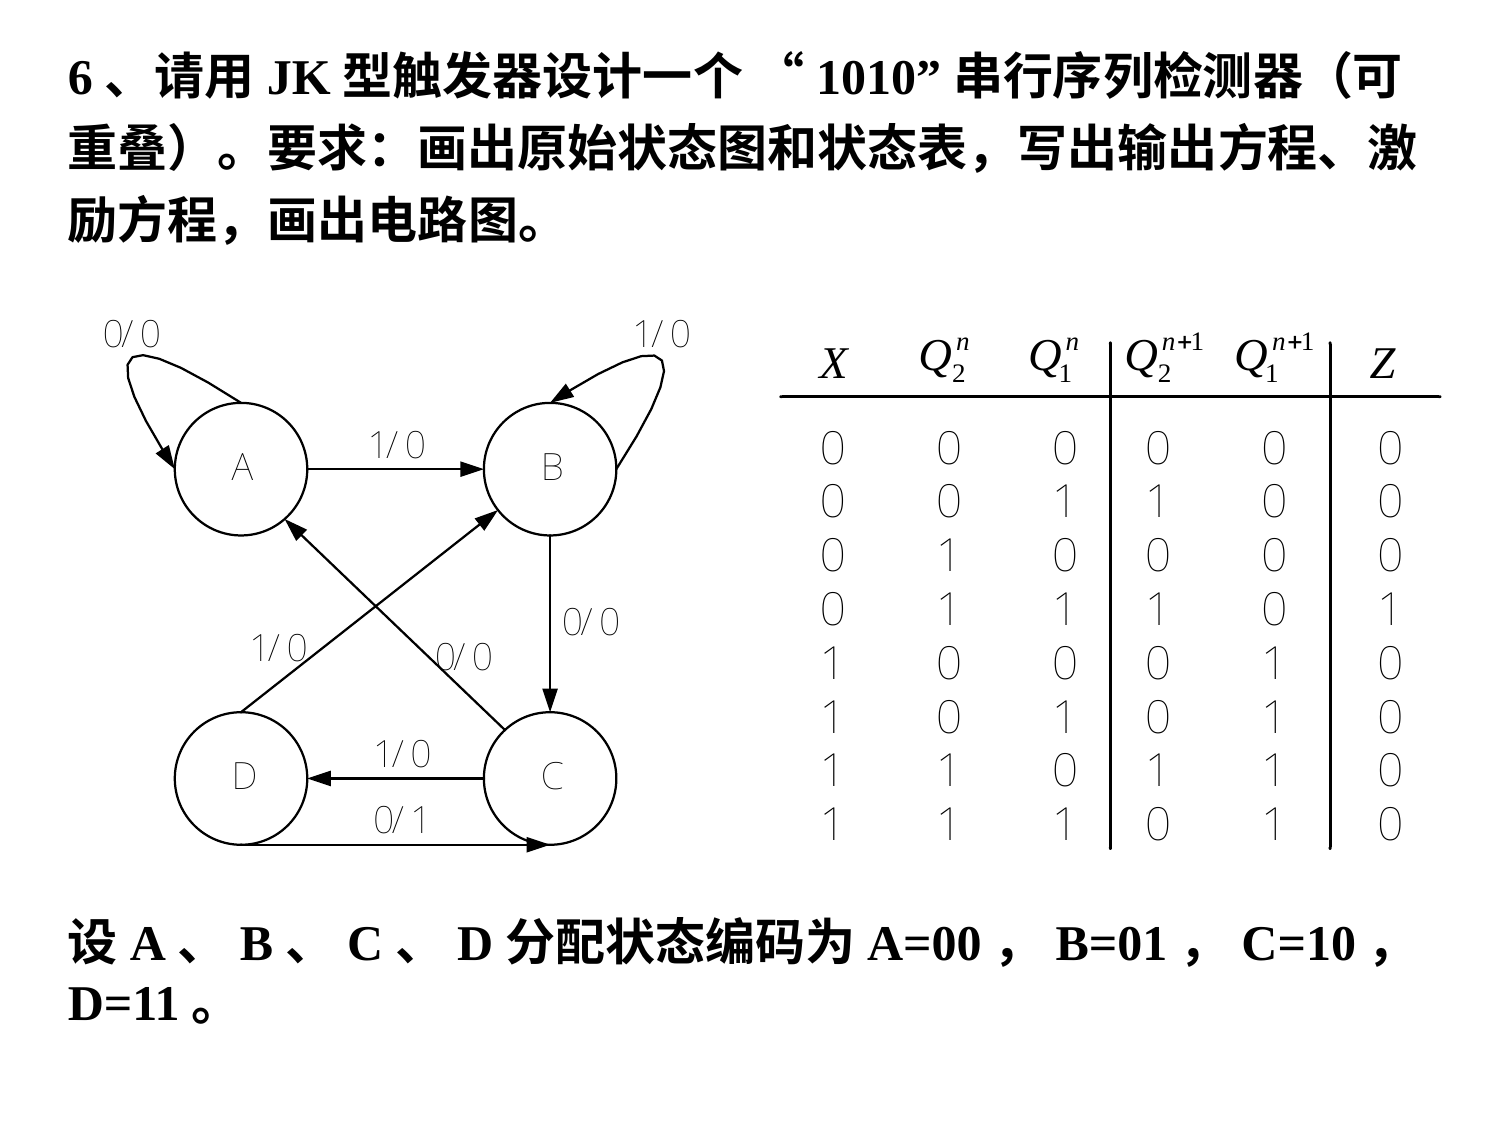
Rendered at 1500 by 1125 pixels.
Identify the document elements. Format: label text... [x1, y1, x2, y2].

text_box 6、请用JK型触发器设计一个 “1010”串行序列检测器（可重叠）。要求：画出原始状态图和状态表，写出输出方程、激励方程，画出电路图。 [53, 24, 1459, 256]
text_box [773, 314, 1448, 888]
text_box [64, 302, 727, 876]
text_box 设A、B、C、D分配状态编码为A=00，B=01，C=10，D=11。 [53, 903, 1471, 1039]
